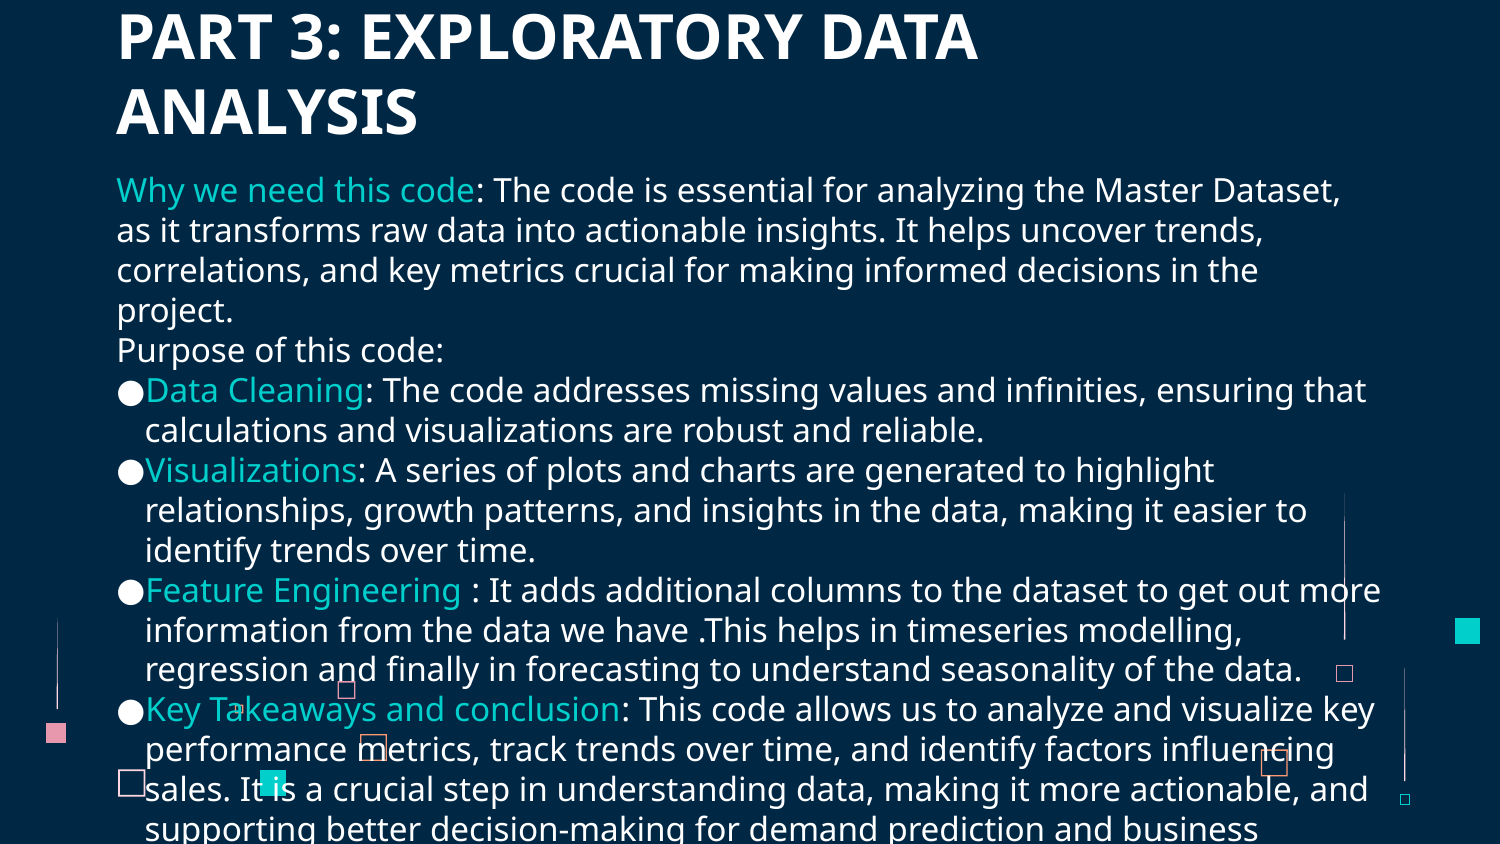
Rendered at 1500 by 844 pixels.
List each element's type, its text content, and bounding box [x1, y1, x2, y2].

title PART 3: EXPLORATORY DATA ANALYSIS [101, 67, 1301, 163]
list Why we need this code: The code is essential for analyzing the Master Dataset, as it transforms raw data into actionable insights. It helps uncover trends, correlations, and key metrics crucial for making informed decisions in the project. Purpose of this code: Data Cleaning: The code addresses missing values and infinities, ensuring that calculations and visualizations are robust and reliable. Visualizations: A series of plots and charts are generated to highlight relationships, growth patterns, and insights in the data, making it easier to identify trends over time. Feature Engineering : It adds additional columns to the dataset to get out more information from the data we have .This helps in timeseries modelling, regression and finally in forecasting to understand seasonality of the data. Key Takeaways and conclusion: This code allows us to analyze and visualize key performance metrics, track trends over time, and identify factors influencing sales. It is a crucial step in understanding data, making it more actionable, and supporting better decision-making for demand prediction and business planning. [101, 154, 1399, 756]
